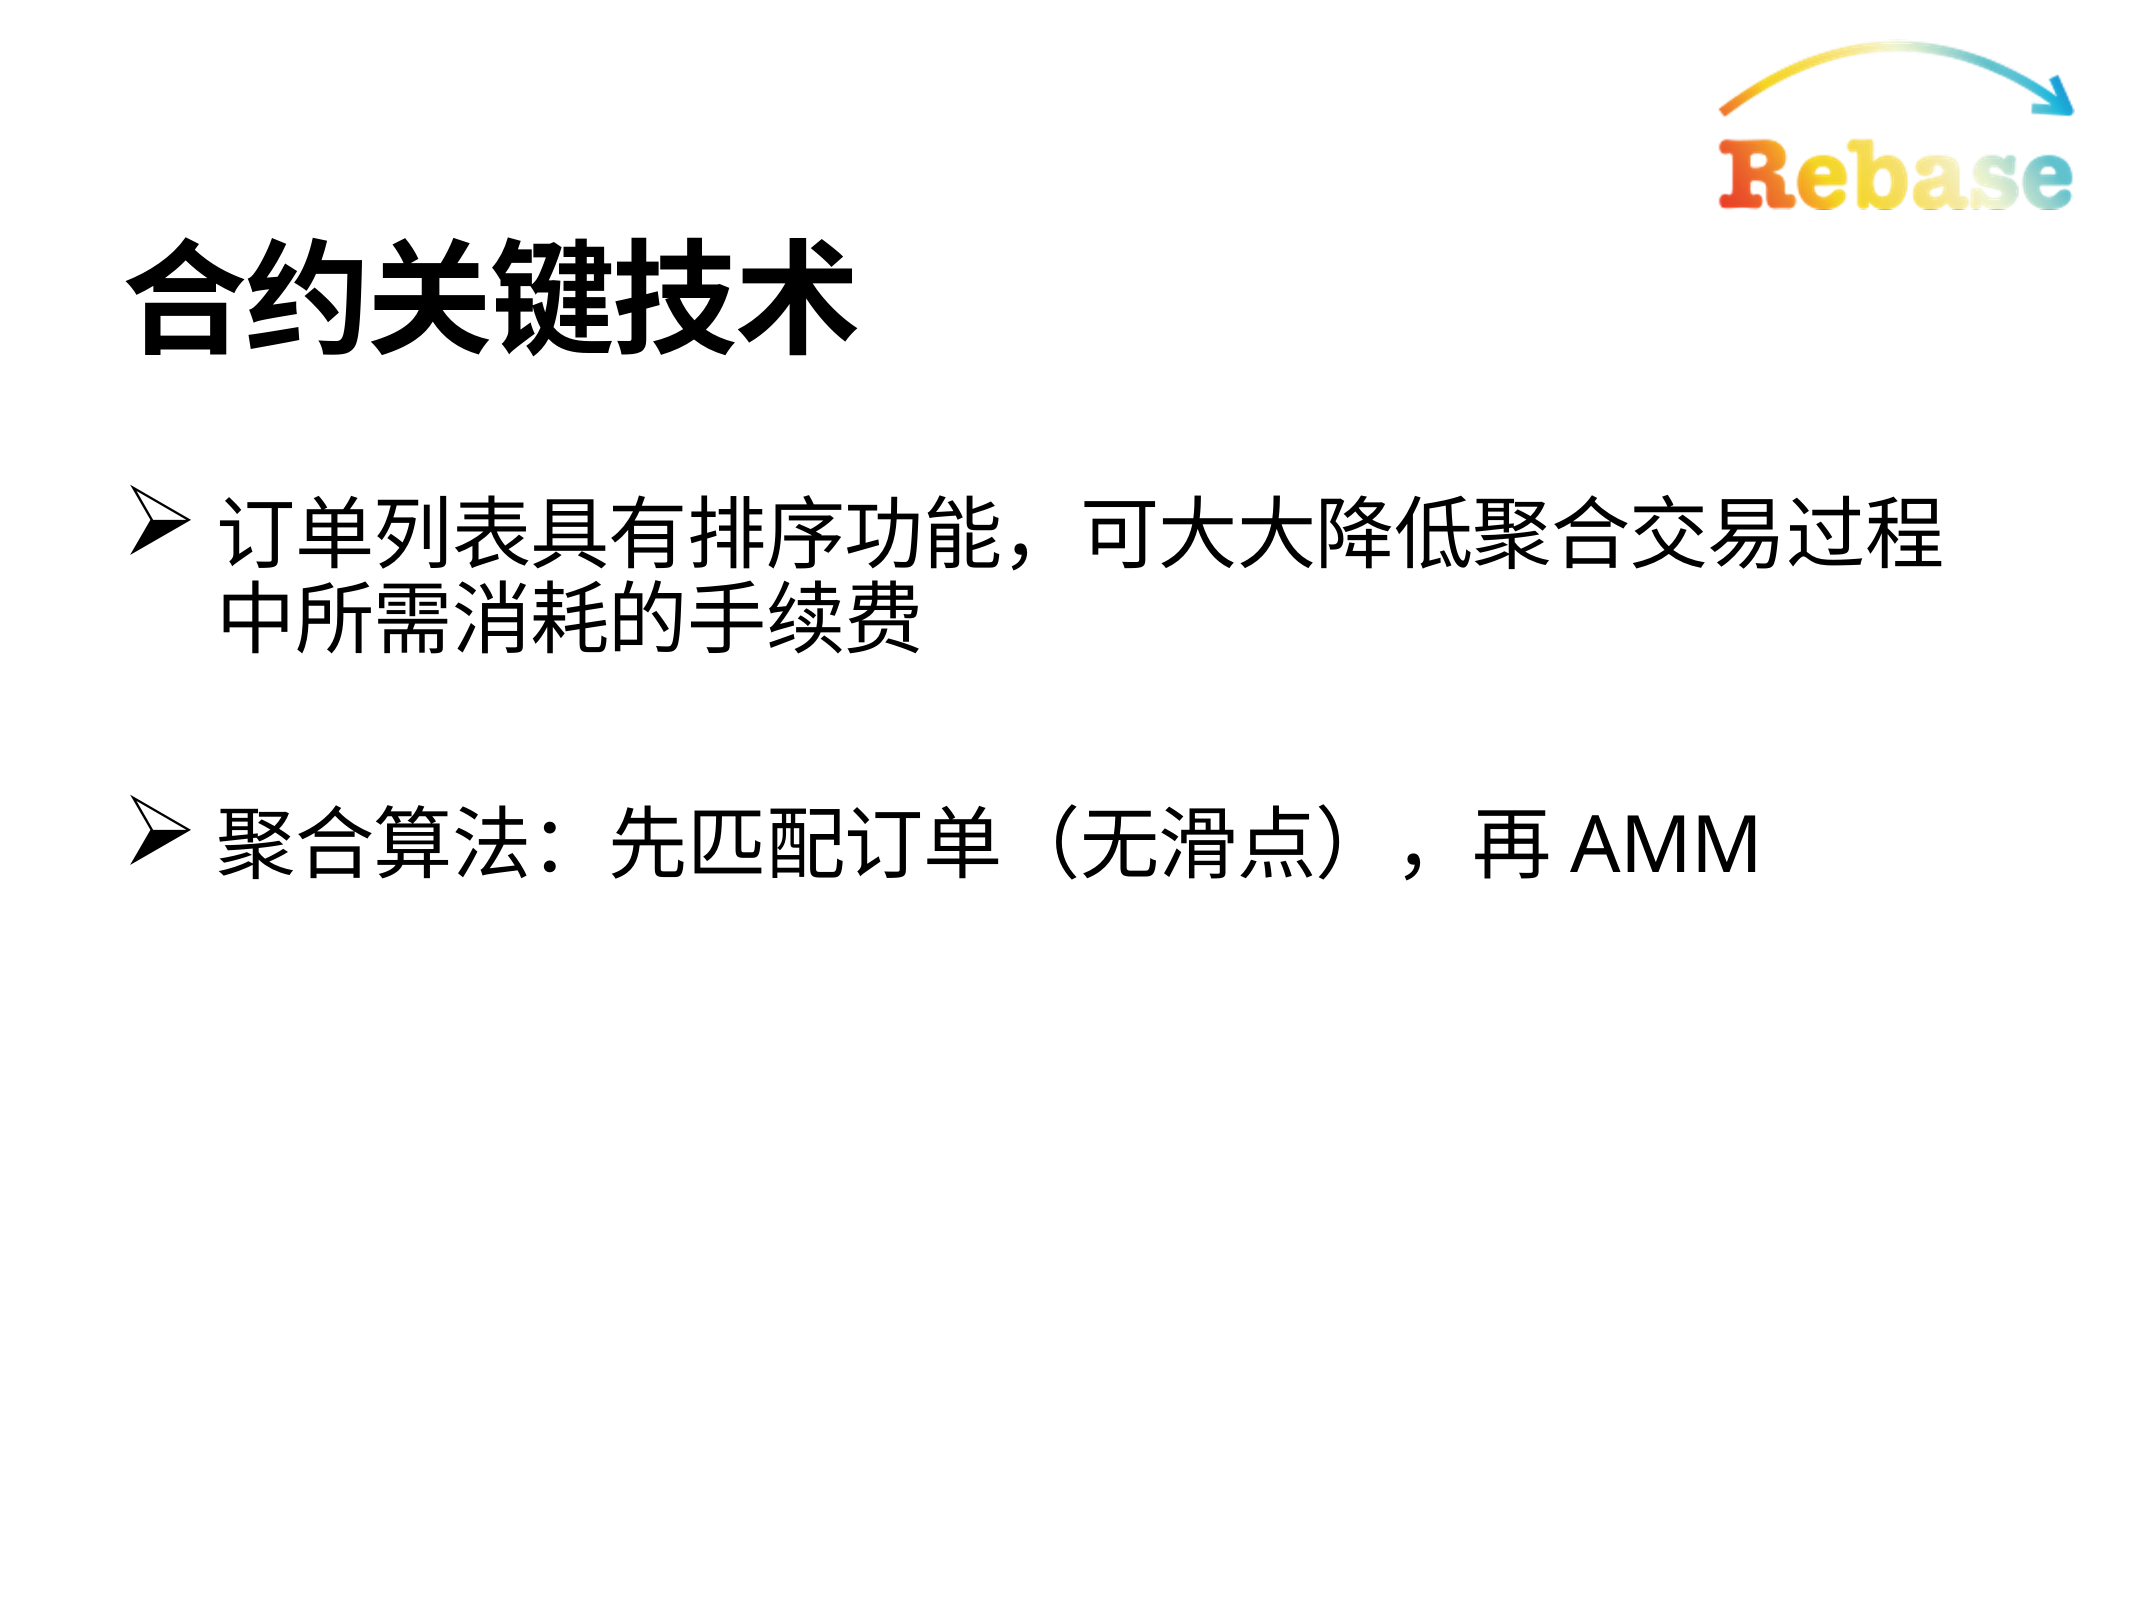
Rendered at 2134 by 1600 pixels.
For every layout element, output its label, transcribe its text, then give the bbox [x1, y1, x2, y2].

title 合约关键技术 [114, 239, 2020, 408]
list 订单列表具有排序功能，可大大降低聚合交易过程中所需消耗的手续费 聚合算法：先匹配订单（无滑点），再AMM [114, 484, 2020, 1486]
picture [1715, 36, 2080, 215]
